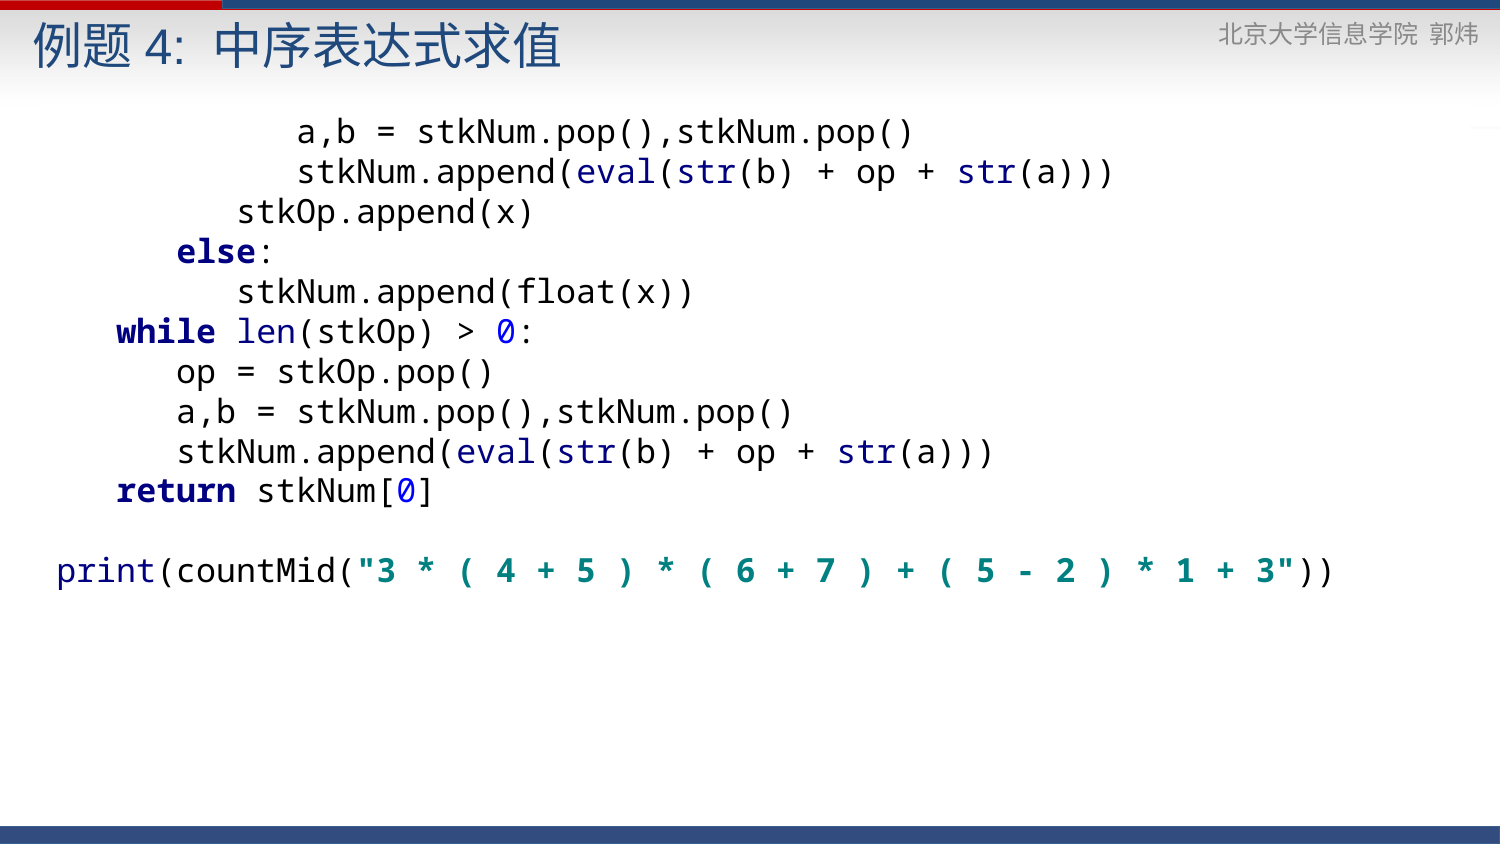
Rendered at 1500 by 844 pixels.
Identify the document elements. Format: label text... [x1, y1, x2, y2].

picture [0, 10, 1500, 129]
title 例题4: 中序表达式求值 [17, 0, 1389, 89]
text_box a,b = stkNum.pop(),stkNum.pop() stkNum.append(eval(str(b) + op + str(a))) stkOp.append(x) else: stkNum.append(float(x)) while len(stkOp) > 0: op = stkOp.pop() a,b = stkNum.pop(),stkNum.pop() stkNum.append(eval(str(b) + op + str(a))) return stkNum[0] print(countMid("3 * ( 4 + 5 ) * ( 6 + 7 ) + ( 5 - 2 ) * 1 + 3")) [41, 102, 1471, 637]
